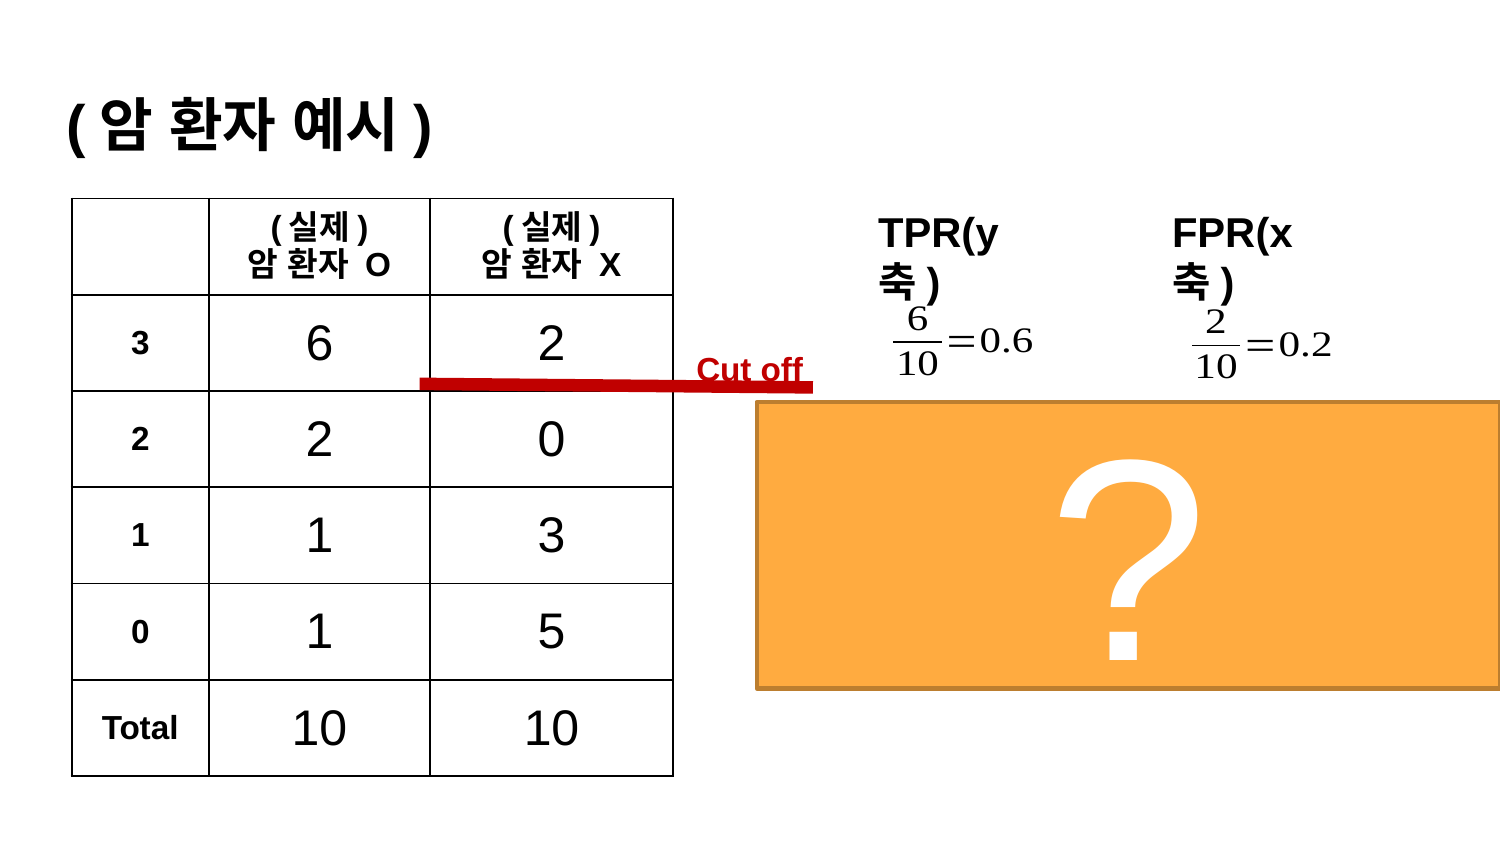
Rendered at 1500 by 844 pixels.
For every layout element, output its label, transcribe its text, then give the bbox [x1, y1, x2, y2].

table_cell 1 [73, 488, 208, 583]
table_cell 1 [210, 488, 429, 583]
title (암 환자 예시) [51, 72, 1449, 167]
text_box Cut off [681, 341, 925, 396]
table_cell Total [73, 681, 208, 775]
text_box ? [755, 400, 1500, 691]
text_box TPR(y축) [863, 198, 1072, 314]
text_box FPR(x축) [1157, 198, 1366, 314]
table_cell 3 [73, 296, 208, 390]
table_cell 5 [431, 584, 672, 679]
table_cell 2 [73, 392, 208, 486]
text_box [419, 383, 814, 388]
table_cell 3 [431, 488, 672, 583]
table_cell 0 [73, 584, 208, 679]
table_cell 1 [210, 584, 429, 679]
table_cell 10 [210, 681, 429, 775]
table_header [73, 199, 208, 294]
table_header (실제) 암 환자 X [431, 199, 672, 294]
table_cell 0 [431, 396, 672, 486]
table_cell 6 [210, 296, 429, 390]
table_cell 2 [431, 296, 672, 379]
table_cell 2 [210, 392, 429, 486]
table_header (실제) 암 환자 O [210, 199, 429, 294]
table_cell 10 [431, 681, 672, 775]
